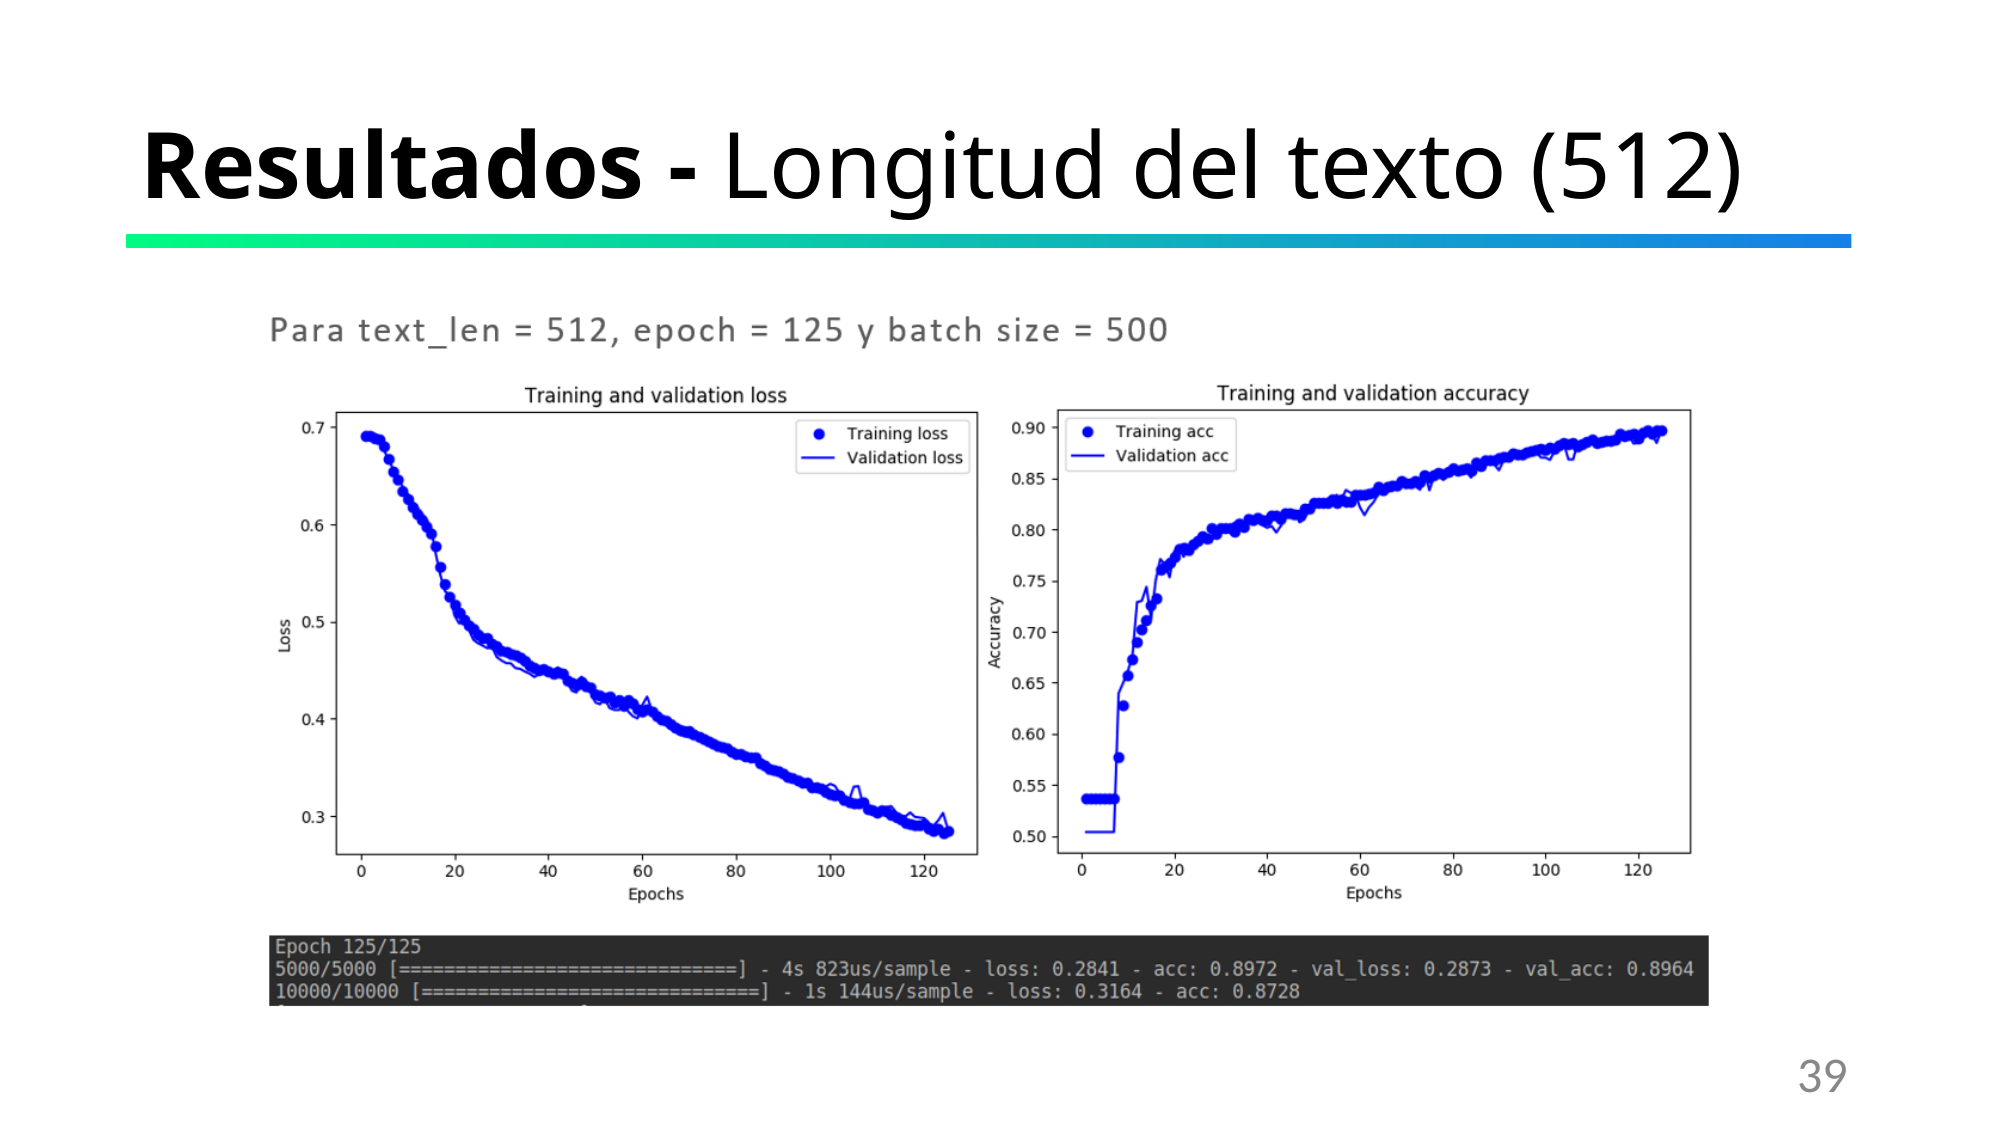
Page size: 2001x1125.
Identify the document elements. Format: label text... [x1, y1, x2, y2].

title Resultados - Longitud del texto (512) [125, 59, 1851, 278]
text_box [126, 234, 1852, 248]
picture [254, 302, 1722, 1018]
slide_number ‹#› [1412, 1042, 1863, 1103]
